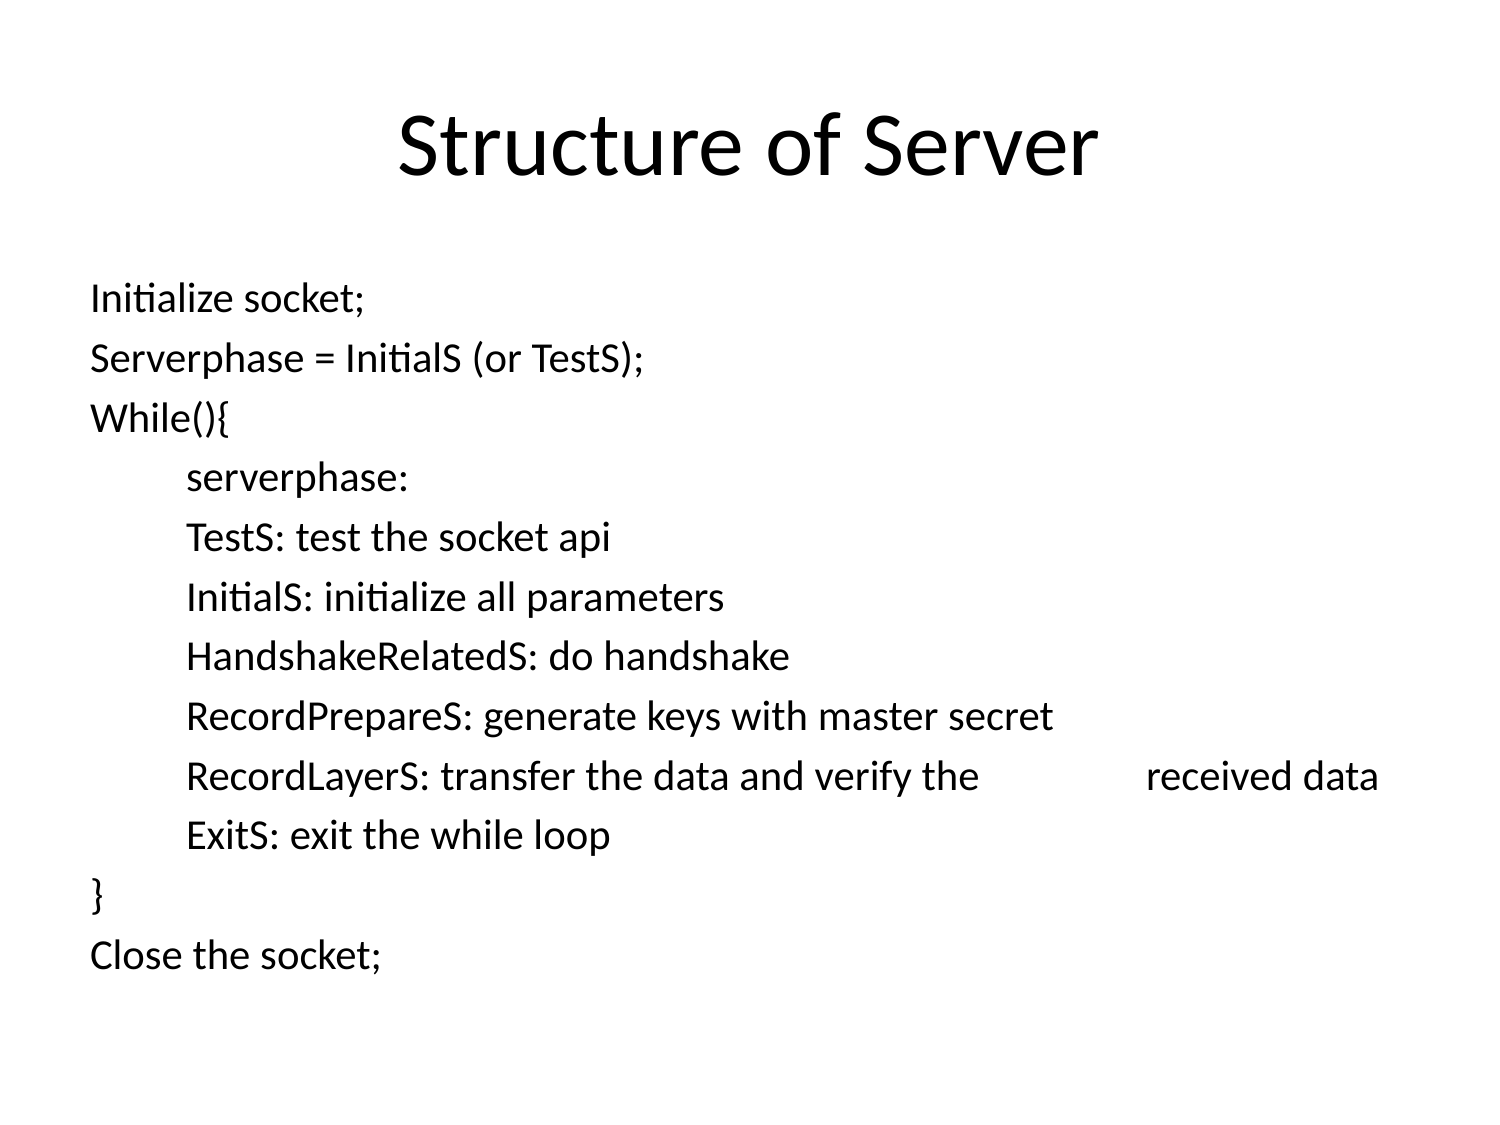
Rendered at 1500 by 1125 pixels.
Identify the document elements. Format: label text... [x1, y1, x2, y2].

title Structure of Server [75, 45, 1425, 233]
list Initialize socket; Serverphase = InitialS (or TestS); While(){ serverphase: TestS: test the socket api InitialS: initialize all parameters HandshakeRelatedS: do handshake RecordPrepareS: generate keys with master secret RecordLayerS: transfer the data and verify the received data ExitS: exit the while loop } Close the socket; [75, 262, 1425, 1005]
